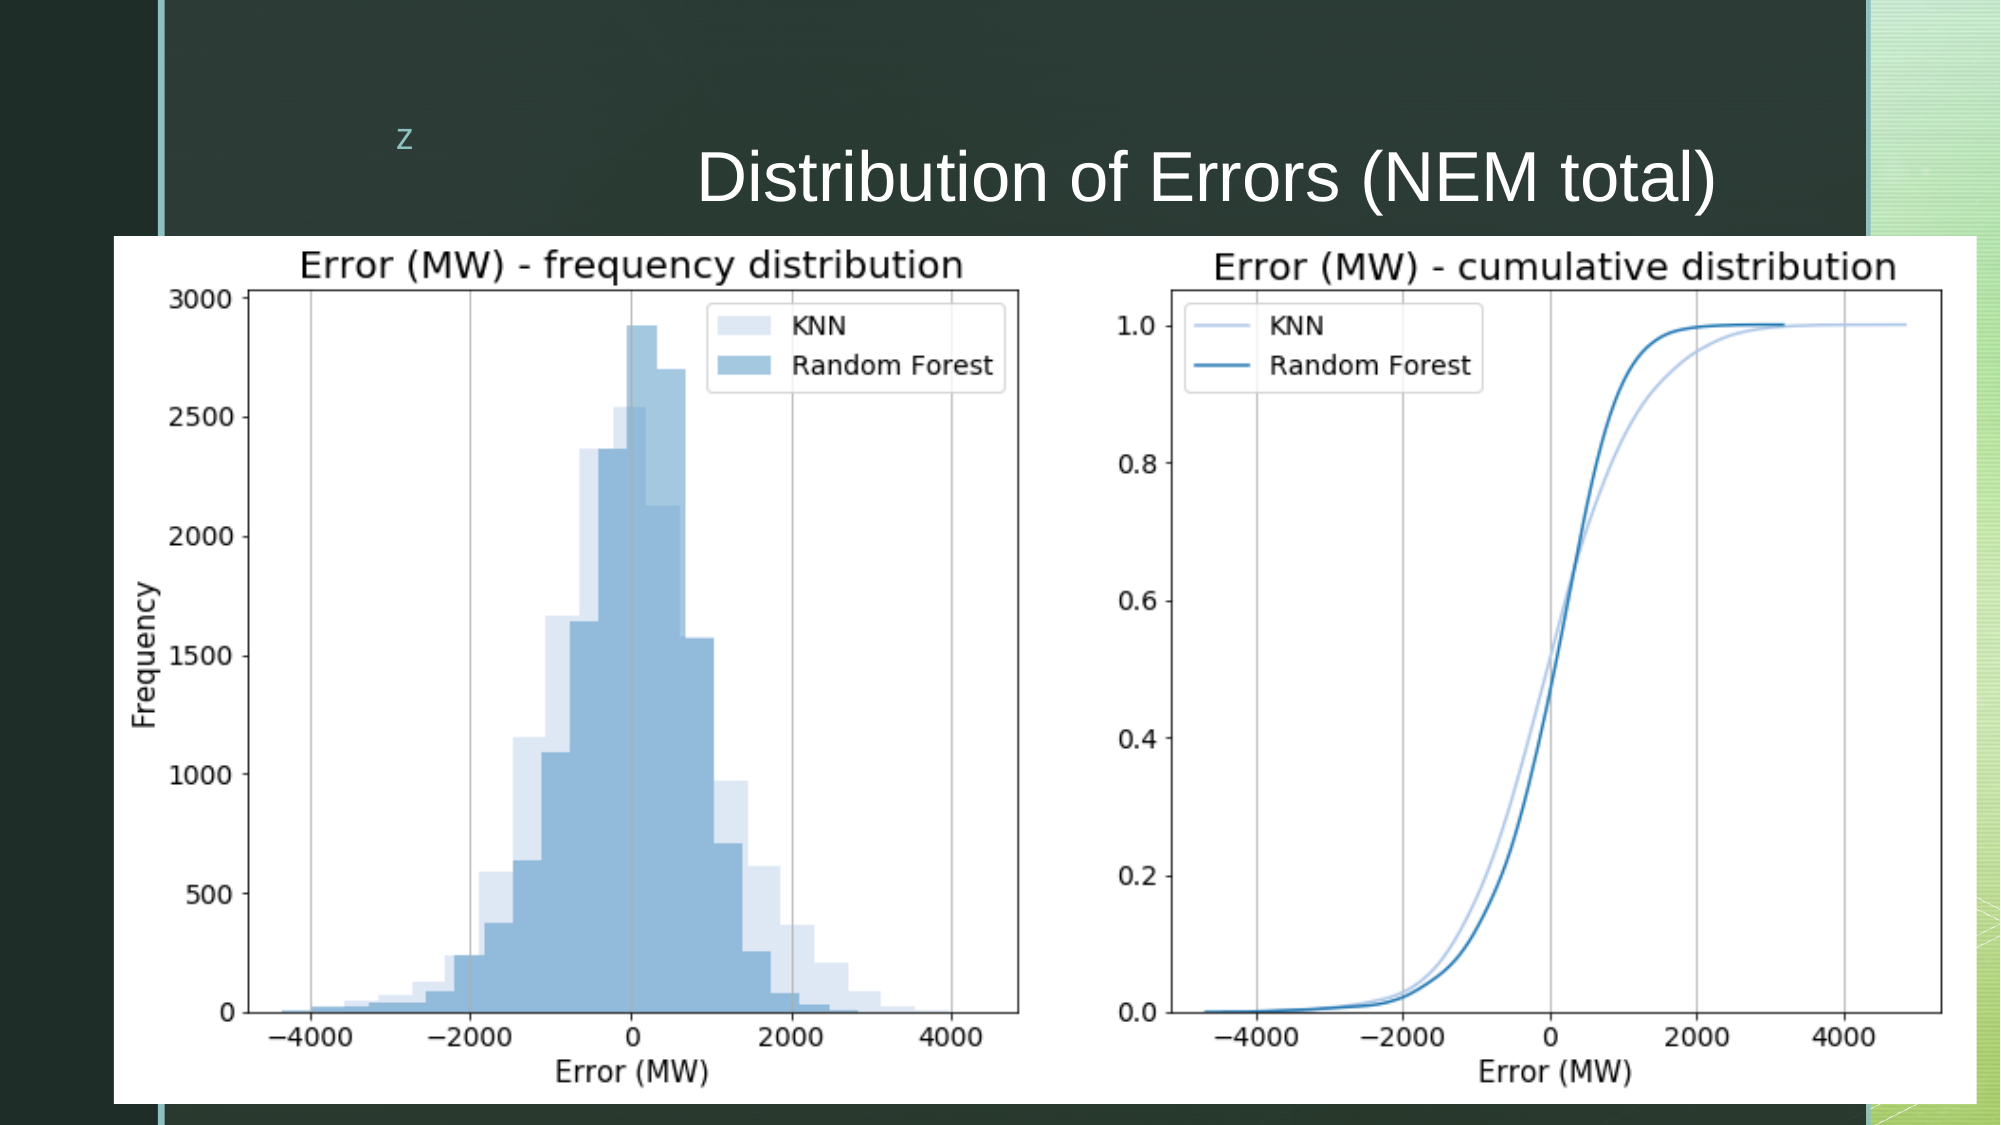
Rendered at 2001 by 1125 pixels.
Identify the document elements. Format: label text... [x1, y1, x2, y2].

title Distribution of Errors (NEM total) [428, 132, 1734, 235]
picture [113, 0, 2001, 1125]
